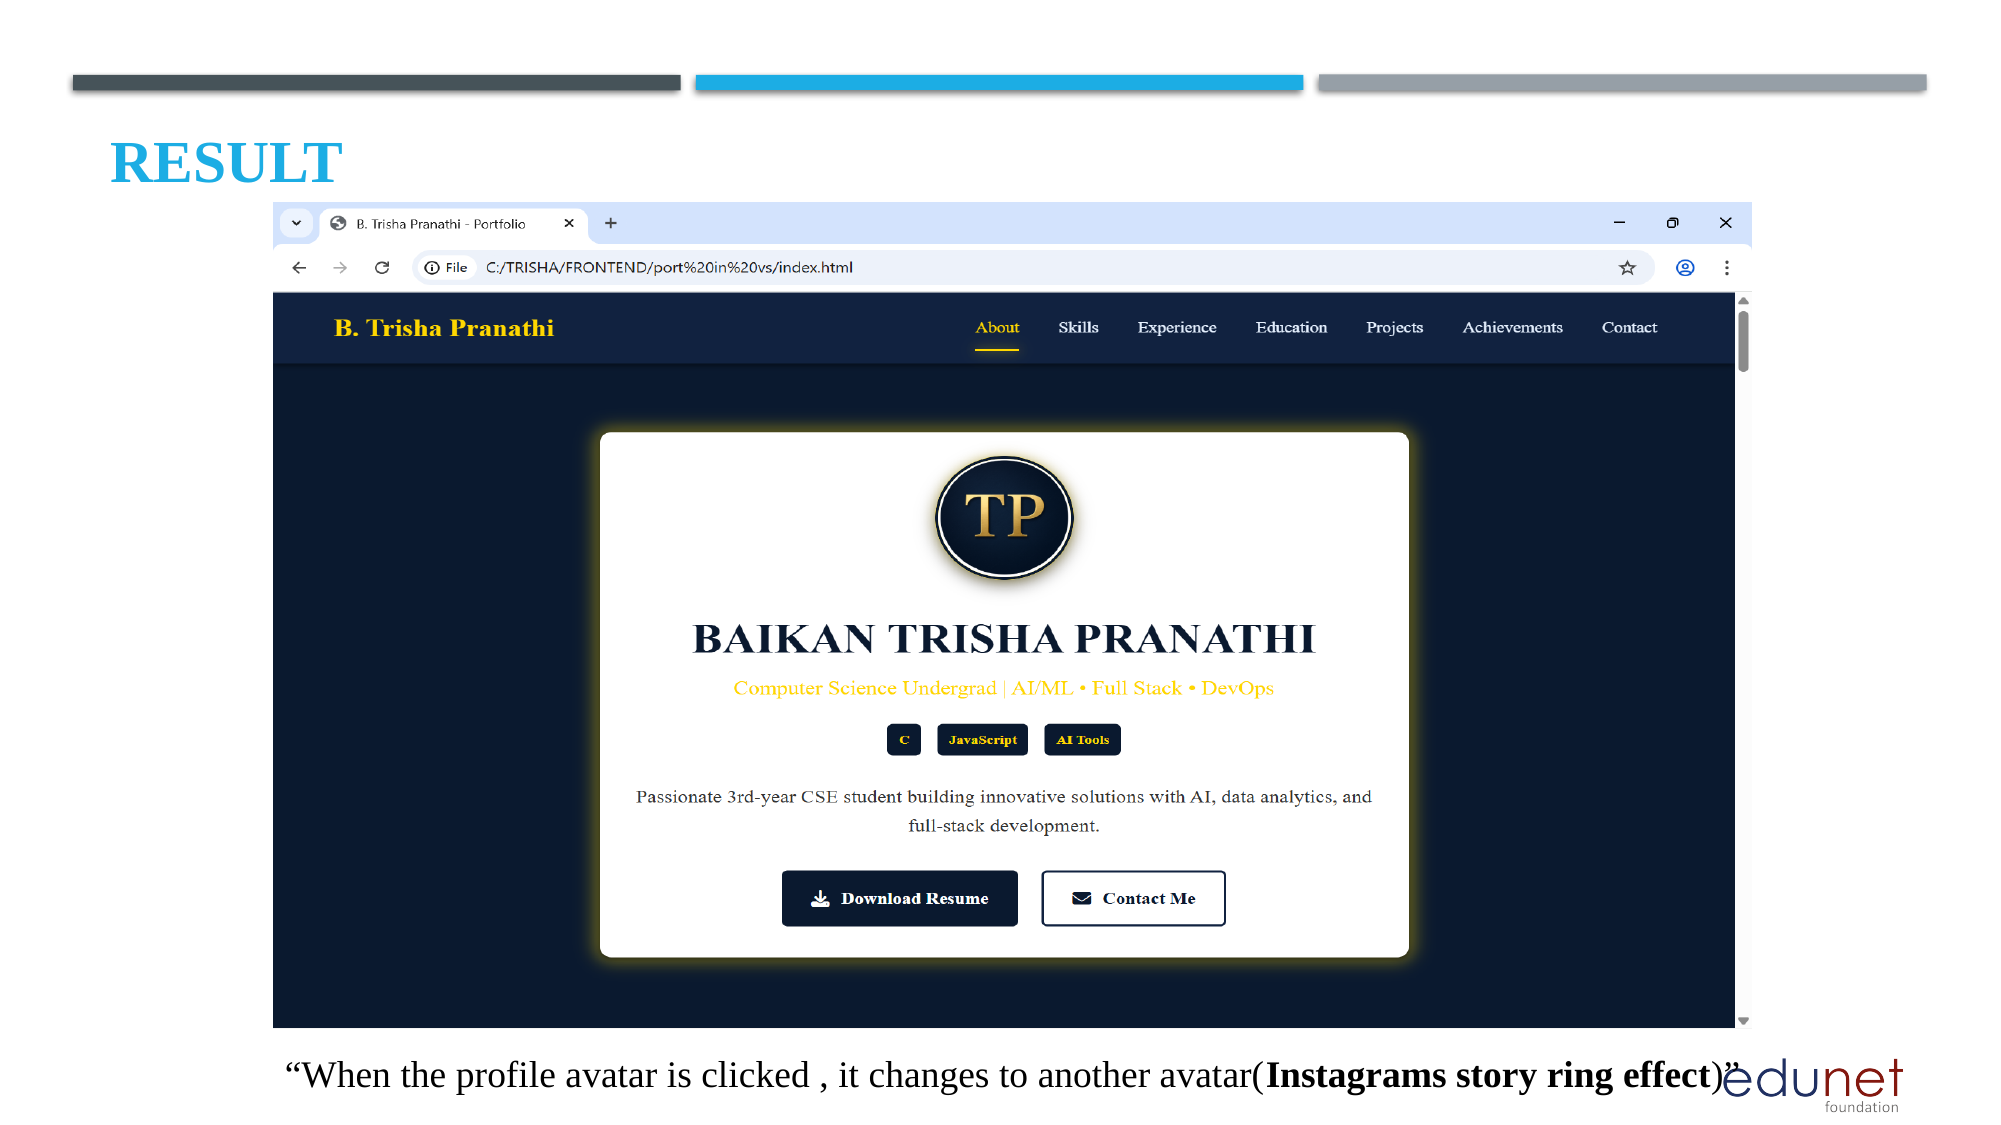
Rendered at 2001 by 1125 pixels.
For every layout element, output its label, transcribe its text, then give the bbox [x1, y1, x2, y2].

picture [1719, 1056, 1905, 1116]
text_box “When the profile avatar is clicked , it changes to another avatar(Instagrams story ring effect)” [193, 1042, 1832, 1103]
title Result [95, 115, 1905, 203]
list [272, 201, 1753, 1029]
